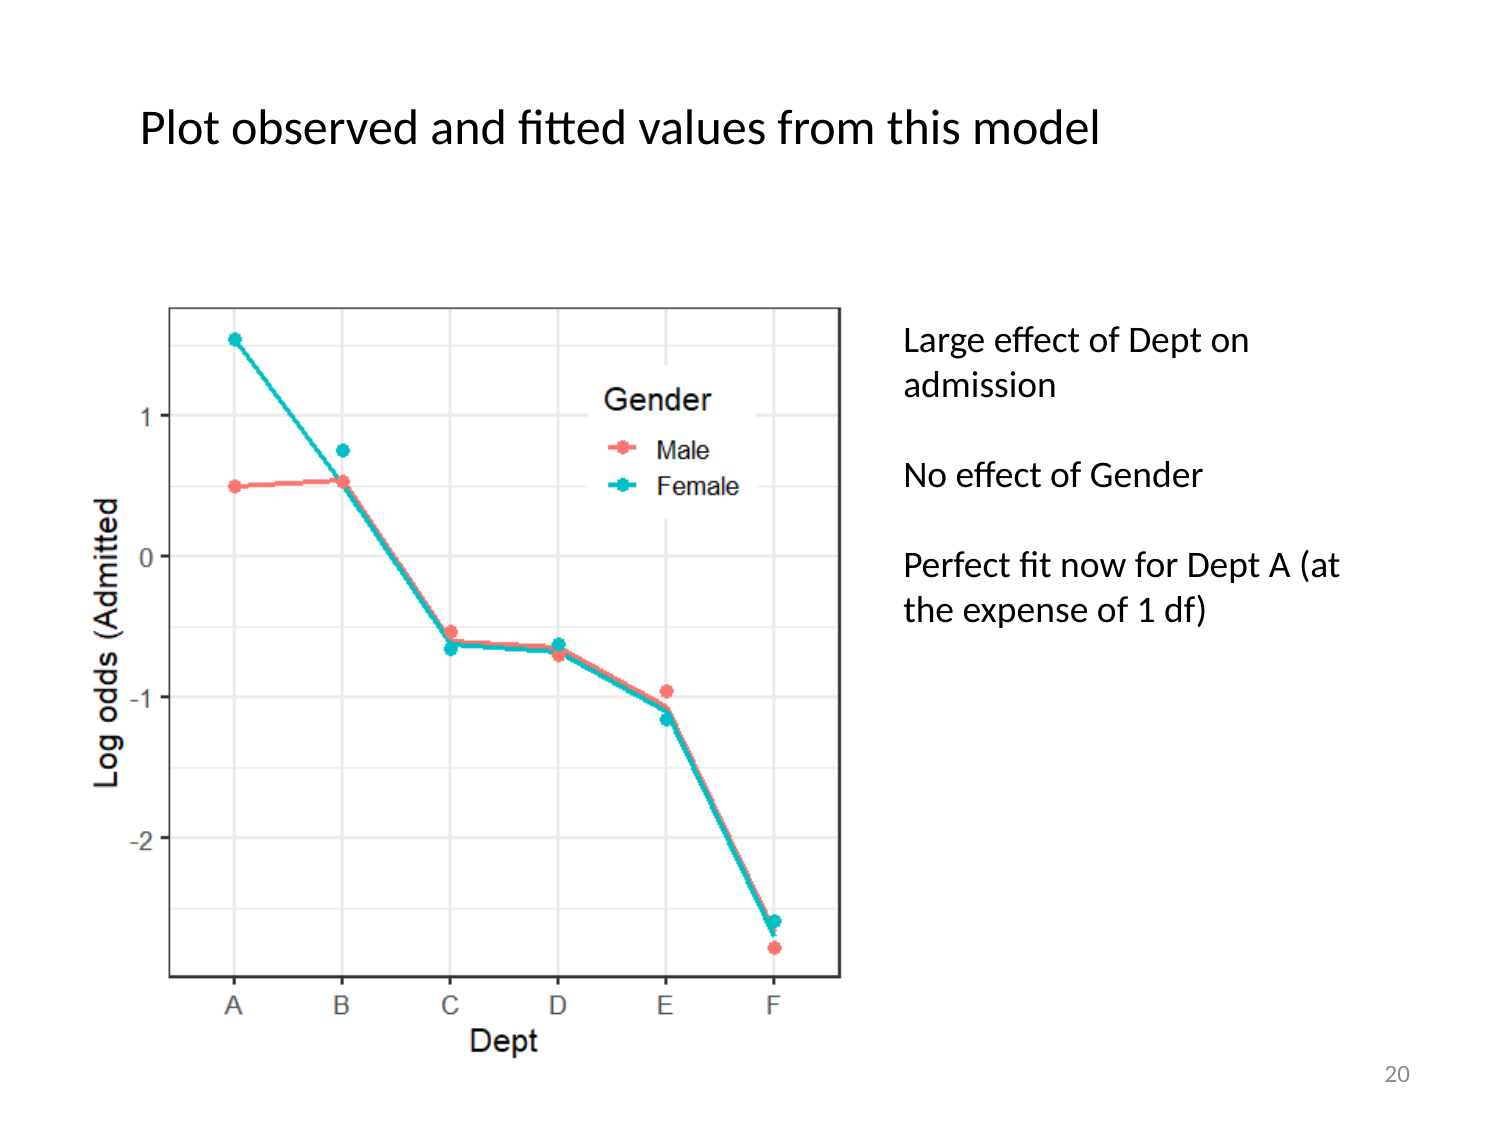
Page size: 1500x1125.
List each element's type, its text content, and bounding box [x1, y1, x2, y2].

picture [74, 292, 857, 1075]
text_box Large effect of Dept on admission No effect of Gender Perfect fit now for Dept A (at the expense of 1 df) [888, 307, 1402, 638]
slide_number 20 [1074, 1042, 1425, 1103]
text_box Plot observed and fitted values from this model [124, 87, 1413, 163]
